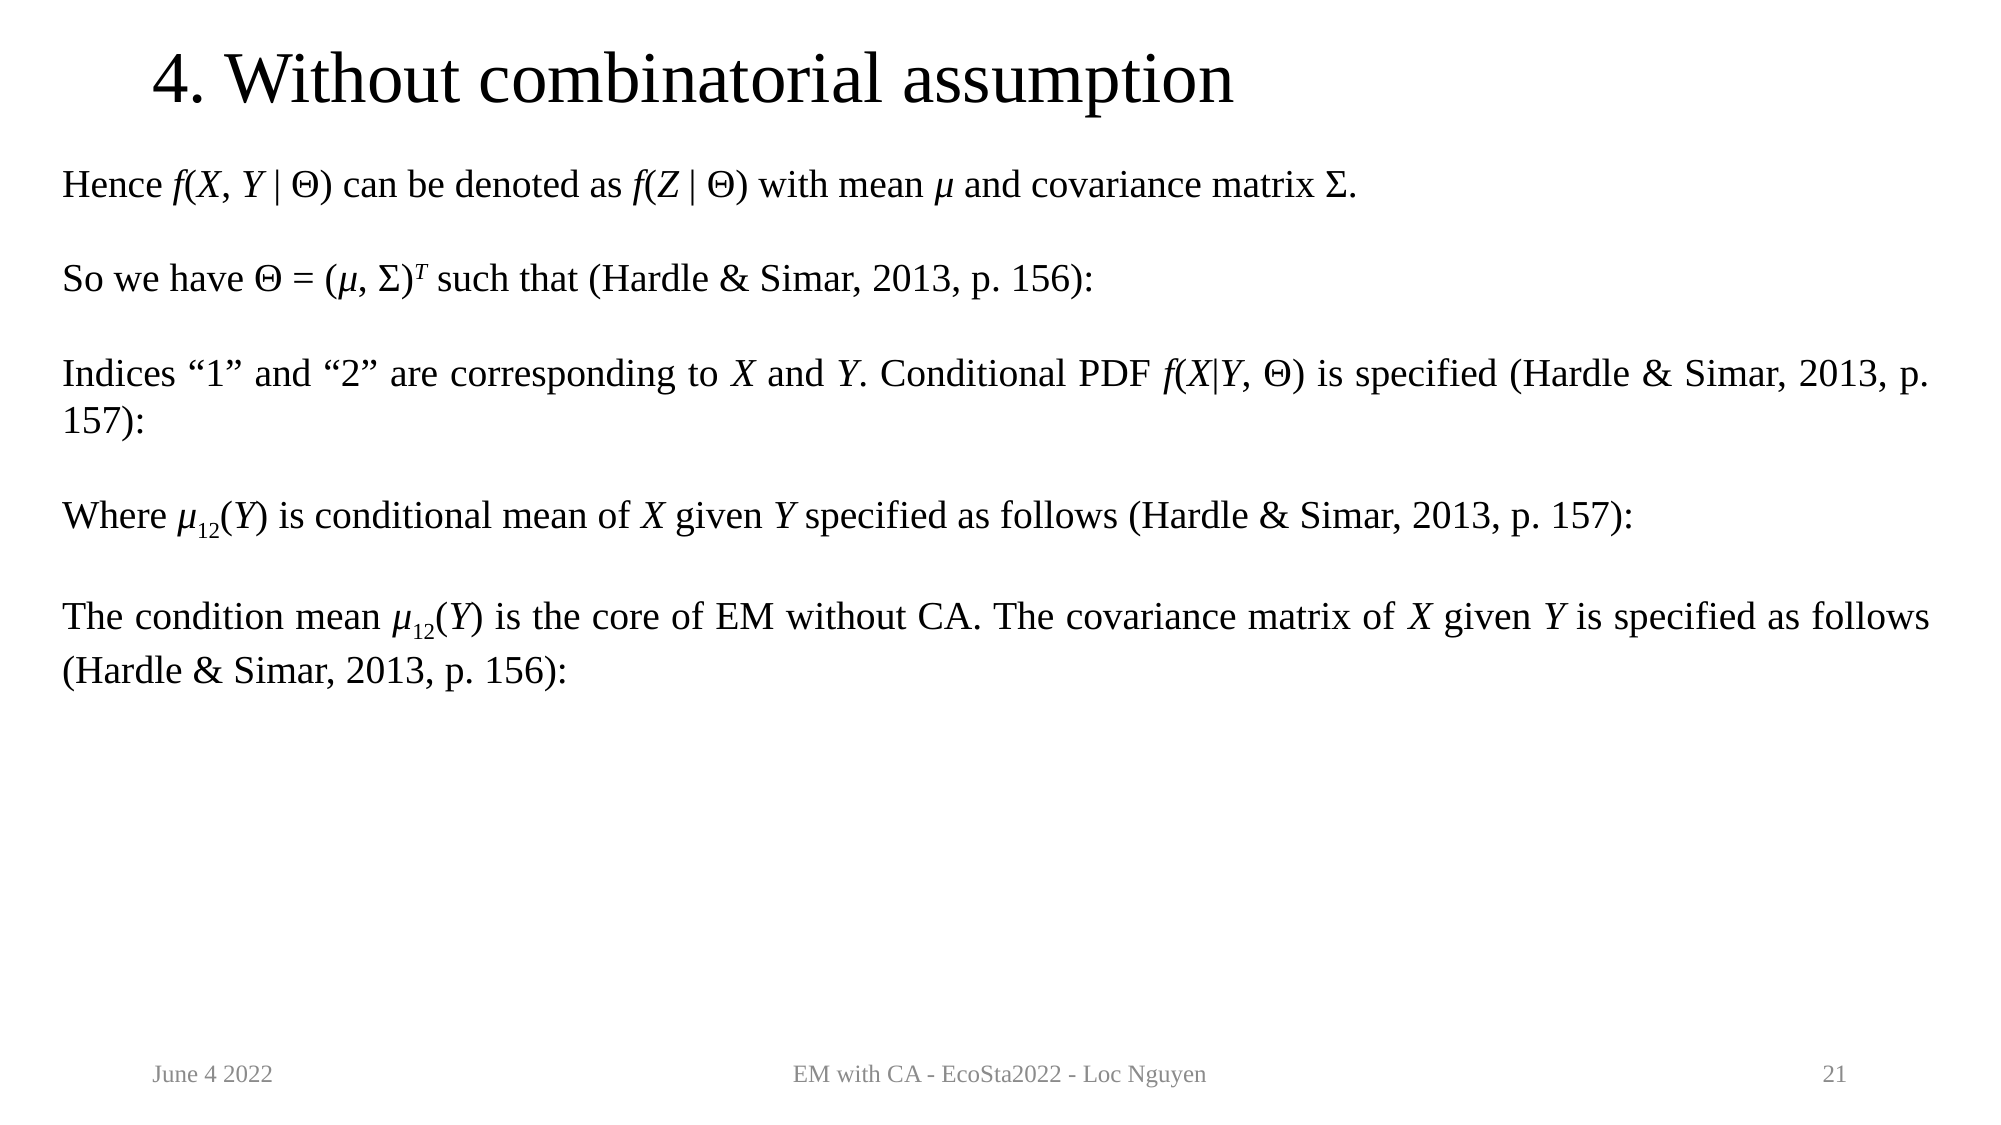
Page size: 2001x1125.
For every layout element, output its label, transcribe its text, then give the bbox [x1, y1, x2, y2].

title 4. Without combinatorial assumption [137, 19, 1863, 128]
slide_number 21 [1412, 1042, 1863, 1103]
footer EM with CA - EcoSta2022 - Loc Nguyen [662, 1042, 1338, 1103]
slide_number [137, 1042, 588, 1103]
